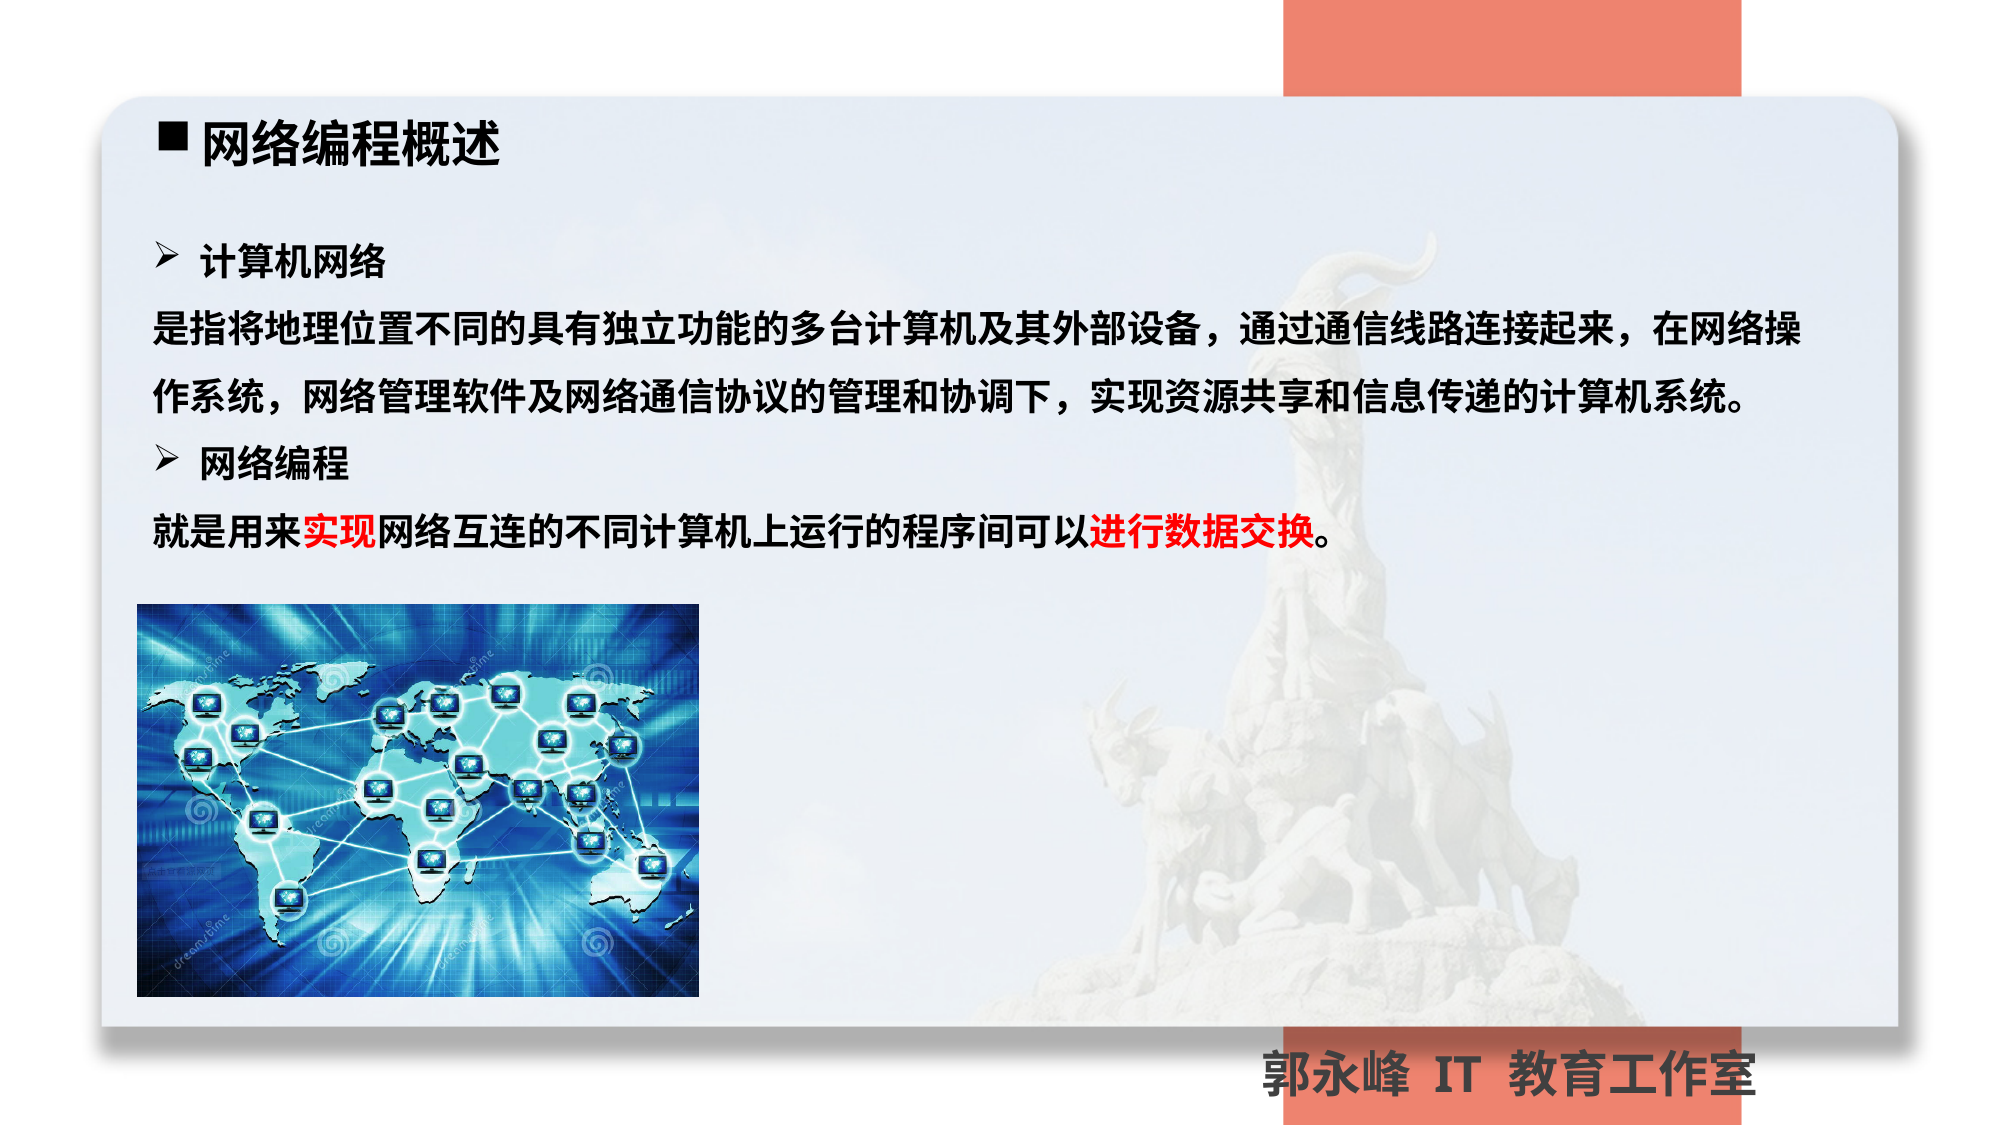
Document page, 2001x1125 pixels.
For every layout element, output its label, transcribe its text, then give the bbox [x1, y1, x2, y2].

text_box 计算机网络 是指将地理位置不同的具有独立功能的多台计算机及其外部设备，通过通信线路连接起来，在网络操作系统，网络管理软件及网络通信协议的管理和协调下，实现资源共享和信息传递的计算机系统。 网络编程 就是用来实现网络互连的不同计算机上运行的程序间可以进行数据交换。 [137, 207, 1821, 560]
text_box 网络编程概述 [139, 105, 517, 180]
picture [0, 0, 1998, 1125]
